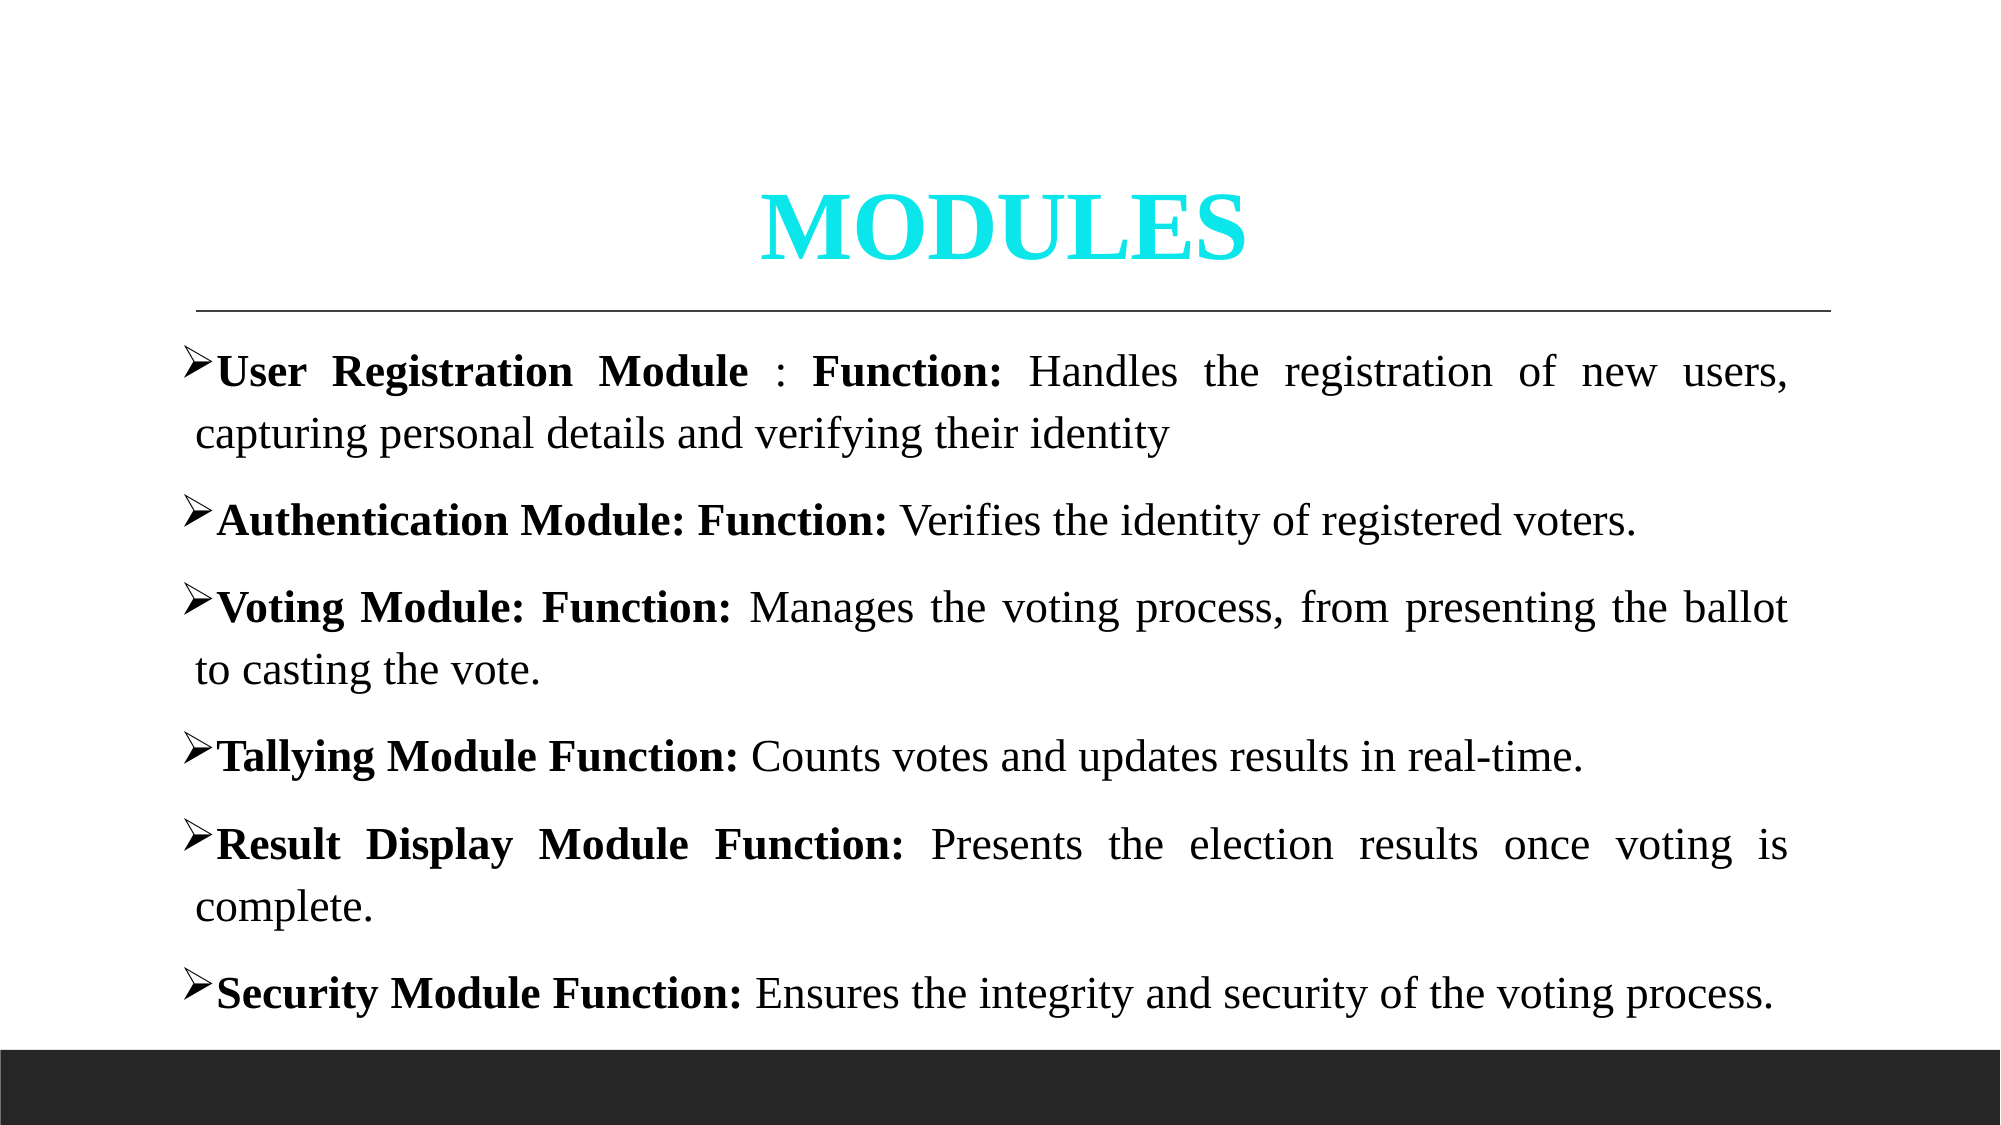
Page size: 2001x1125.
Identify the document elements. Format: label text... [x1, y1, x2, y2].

title MODULES [180, 47, 1830, 288]
list User Registration Module : Function: Handles the registration of new users, capturing personal details and verifying their identity Authentication Module: Function: Verifies the identity of registered voters. Voting Module: Function: Manages the voting process, from presenting the ballot to casting the vote. Tallying Module Function: Counts votes and updates results in real-time. Result Display Module Function: Presents the election results once voting is complete. Security Module Function: Ensures the integrity and security of the voting process. [180, 326, 1830, 1078]
